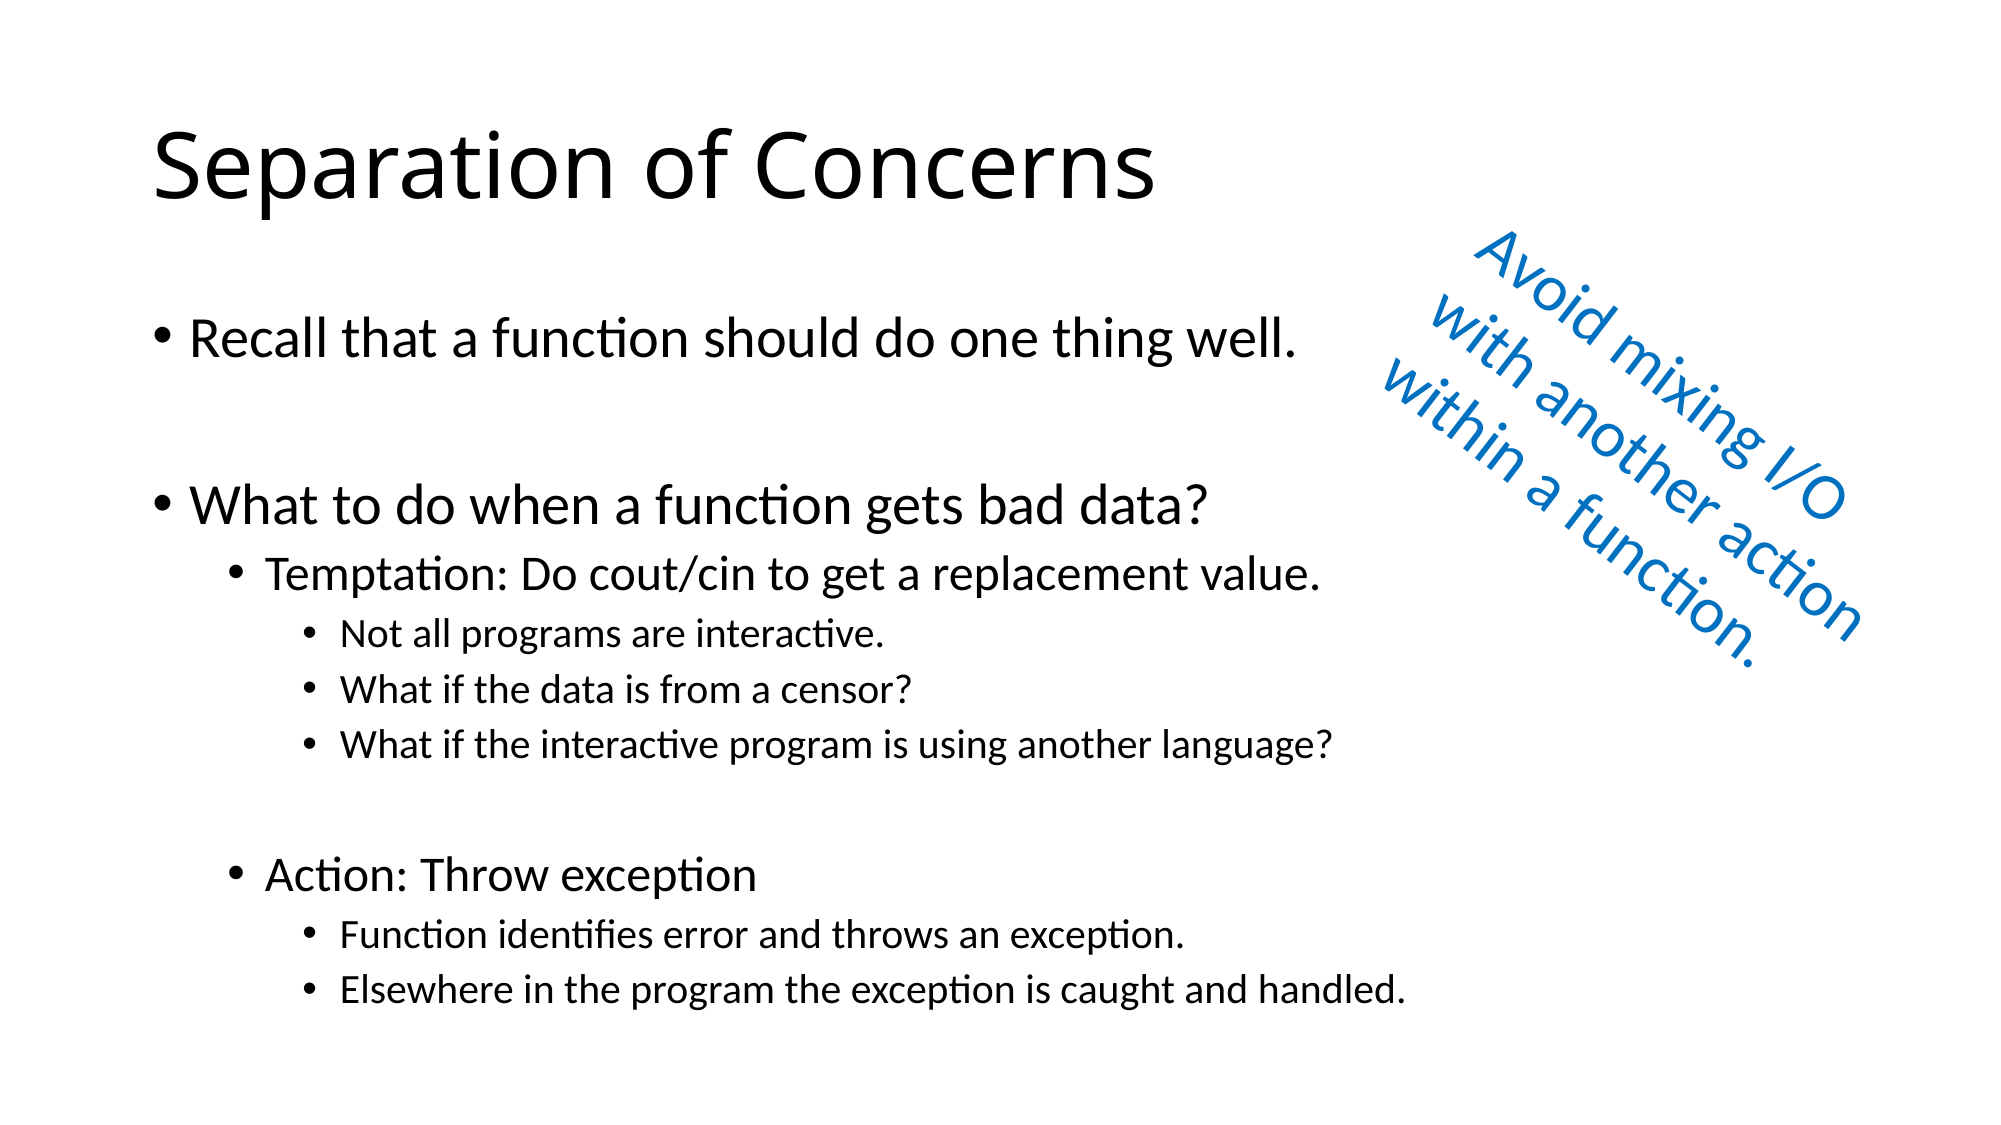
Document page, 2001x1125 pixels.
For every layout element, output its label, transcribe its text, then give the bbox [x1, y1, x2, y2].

title Separation of Concerns [137, 59, 1863, 278]
text_box Avoid mixing I/O with another action within a function. [1351, 187, 1966, 744]
list Recall that a function should do one thing well. What to do when a function gets bad data? Temptation: Do cout/cin to get a replacement value. Not all programs are interactive. What if the data is from a censor? What if the interactive program is using another language? Action: Throw exception Function identifies error and throws an exception. Elsewhere in the program the exception is caught and handled. [137, 299, 1863, 1014]
